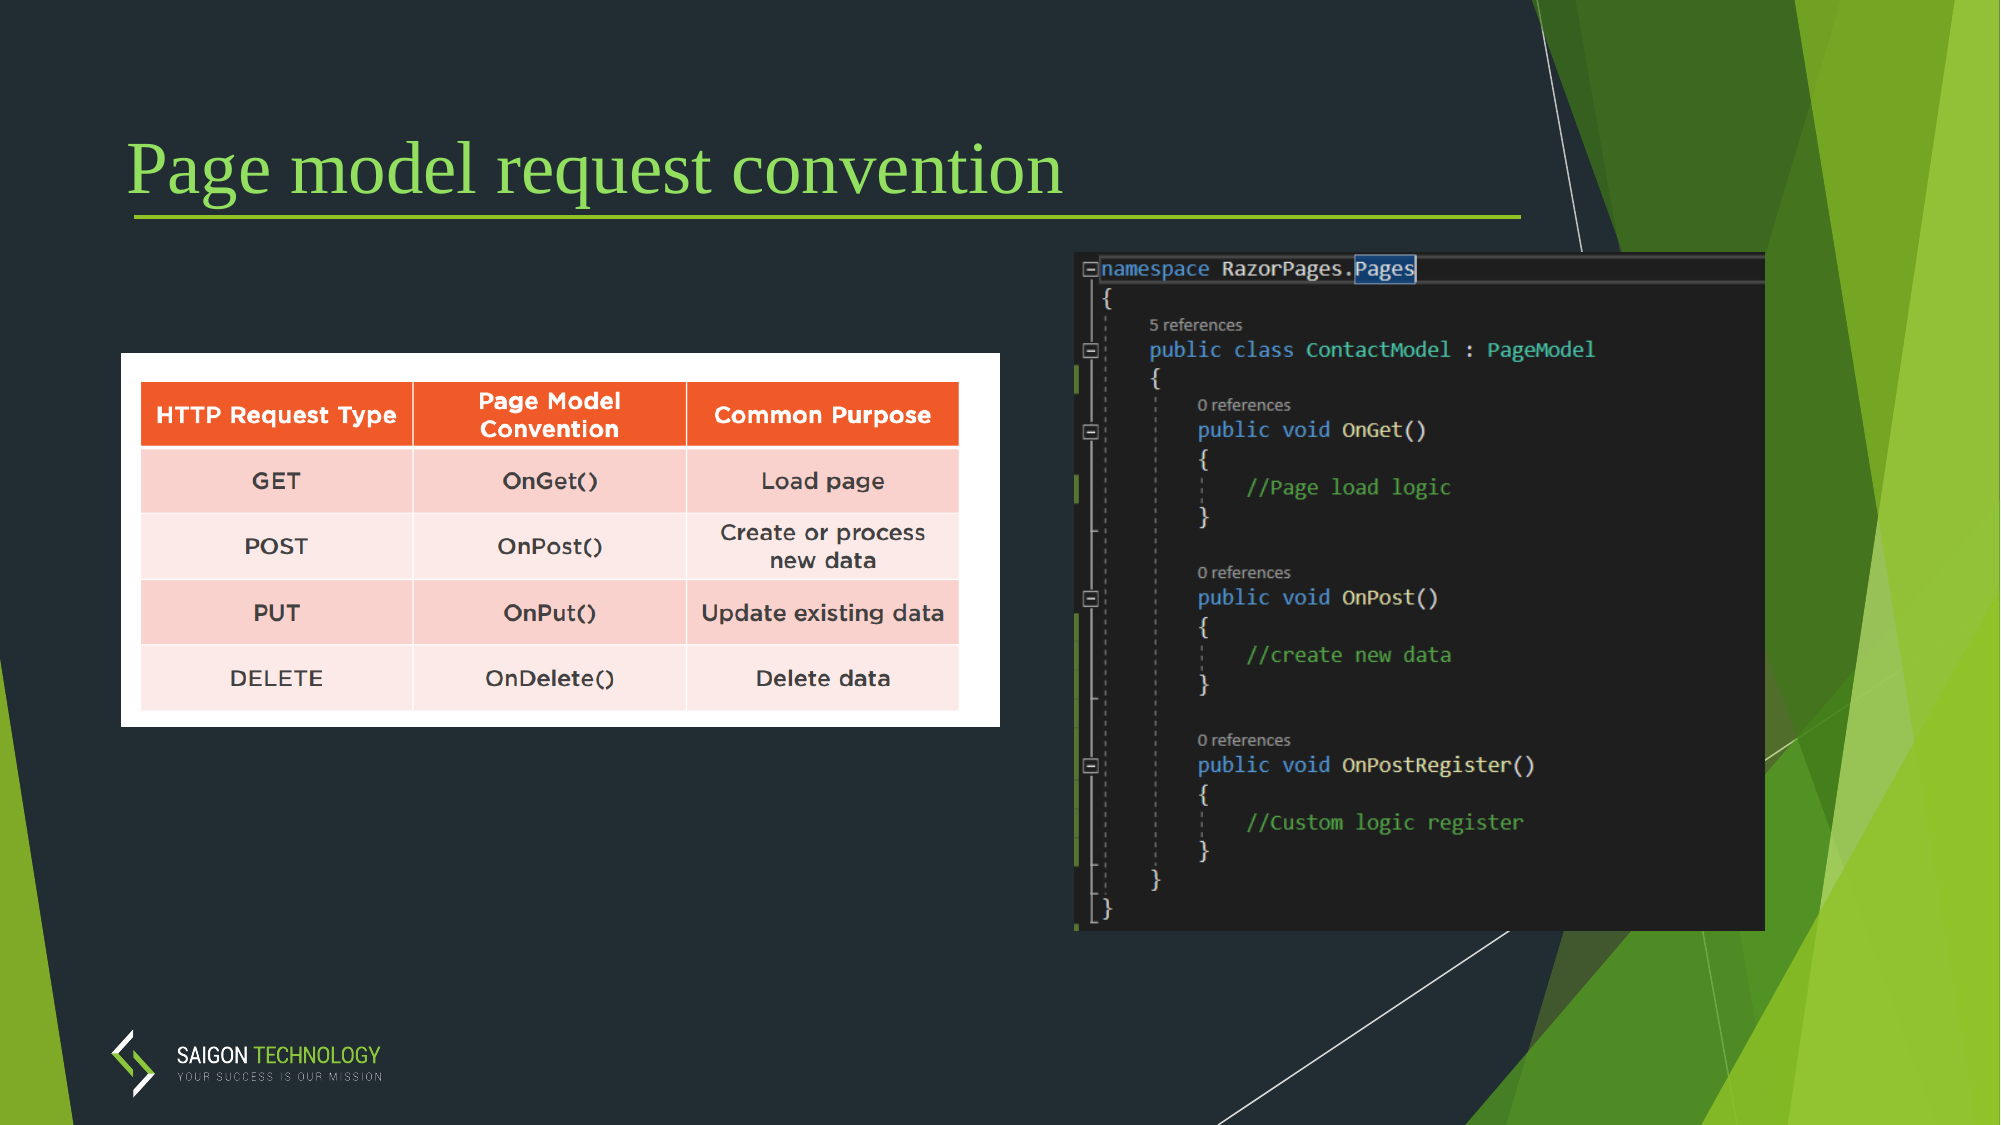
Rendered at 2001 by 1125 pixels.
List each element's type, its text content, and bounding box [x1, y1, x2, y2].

picture [120, 352, 1001, 728]
picture [110, 1028, 381, 1098]
text_box Page model request convention [111, 111, 1822, 217]
picture [1074, 251, 1765, 932]
